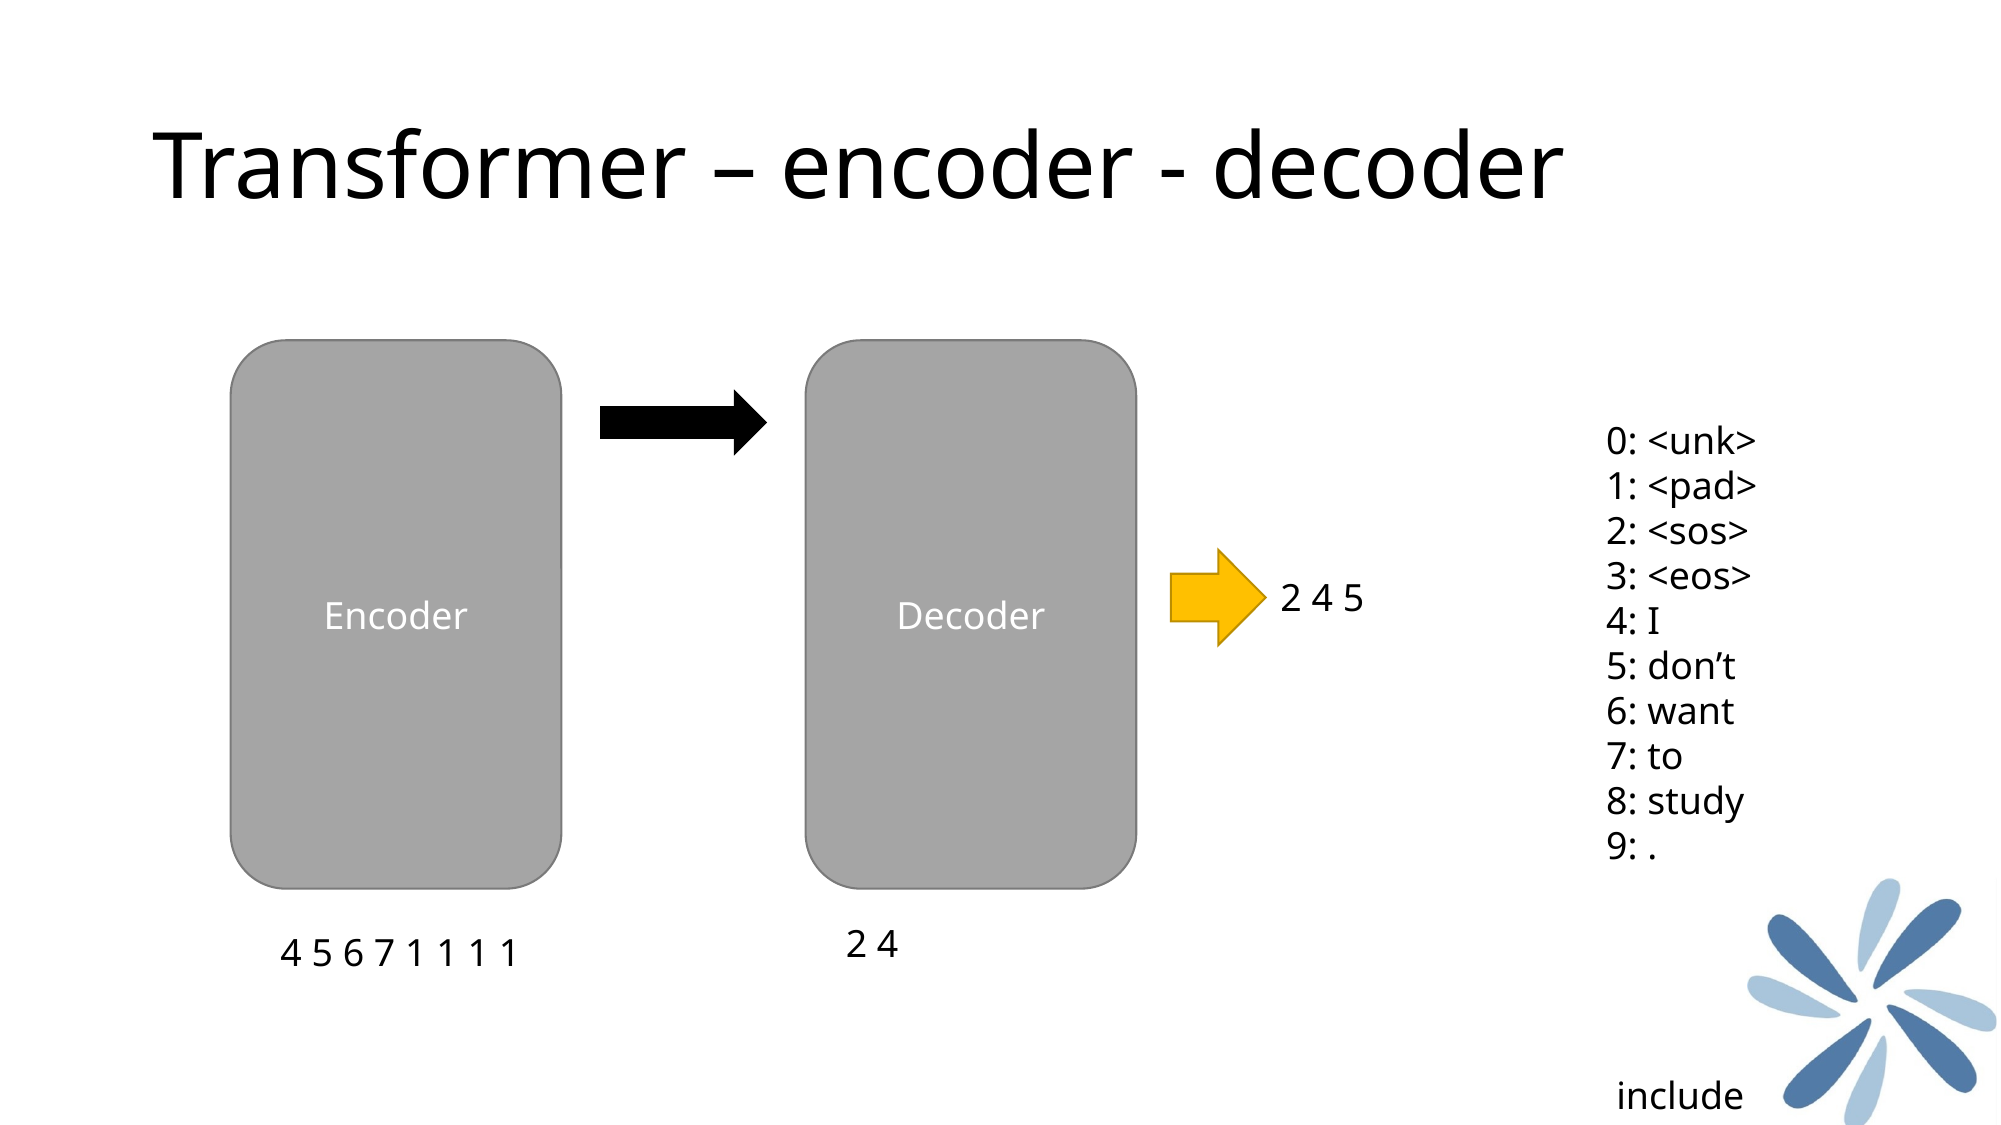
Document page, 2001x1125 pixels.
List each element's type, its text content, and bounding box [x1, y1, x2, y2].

text_box 2 4 [831, 912, 1747, 972]
text_box Decoder [804, 339, 1138, 890]
picture [1747, 877, 1997, 1125]
text_box include [1601, 1064, 1747, 1125]
text_box [1169, 547, 1265, 648]
text_box 0: <unk> 1: <pad> 2: <sos> 3: <eos> 4: I 5: don’t 6: want 7: to 8: study 9: . [1591, 409, 2000, 566]
text_box Encoder [229, 339, 563, 890]
title Transformer – encoder - decoder [137, 59, 1863, 278]
text_box 2 4 5 [1265, 566, 2000, 627]
text_box 0: <unk> 1: <pad> 2: <sos> 3: <eos> 4: I 5: don’t 6: want 7: to 8: study 9: . [1591, 627, 2000, 875]
text_box 4 5 6 7 1 1 1 1 [265, 921, 1266, 982]
text_box [600, 389, 768, 456]
